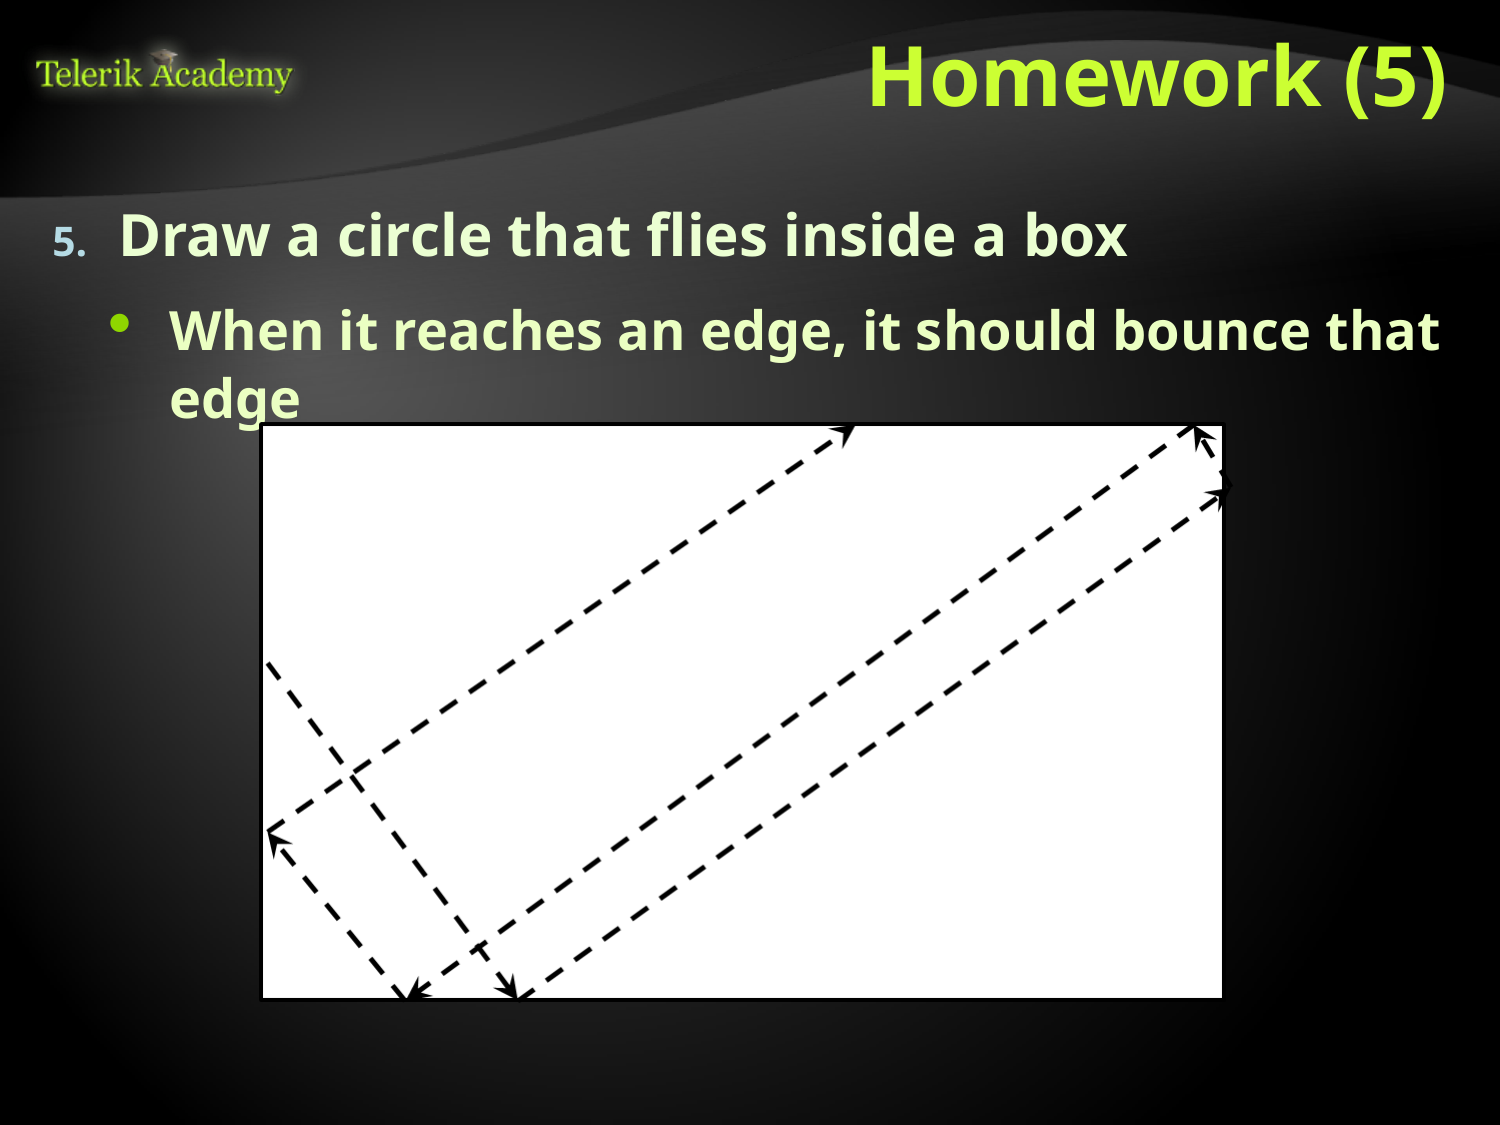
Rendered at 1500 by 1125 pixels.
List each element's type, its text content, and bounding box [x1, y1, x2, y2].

list Draw a circle that flies inside a box When it reaches an edge, it should bounce that edge [37, 187, 1463, 400]
title Homework (5) [300, 12, 1463, 150]
picture [0, 0, 1500, 1125]
